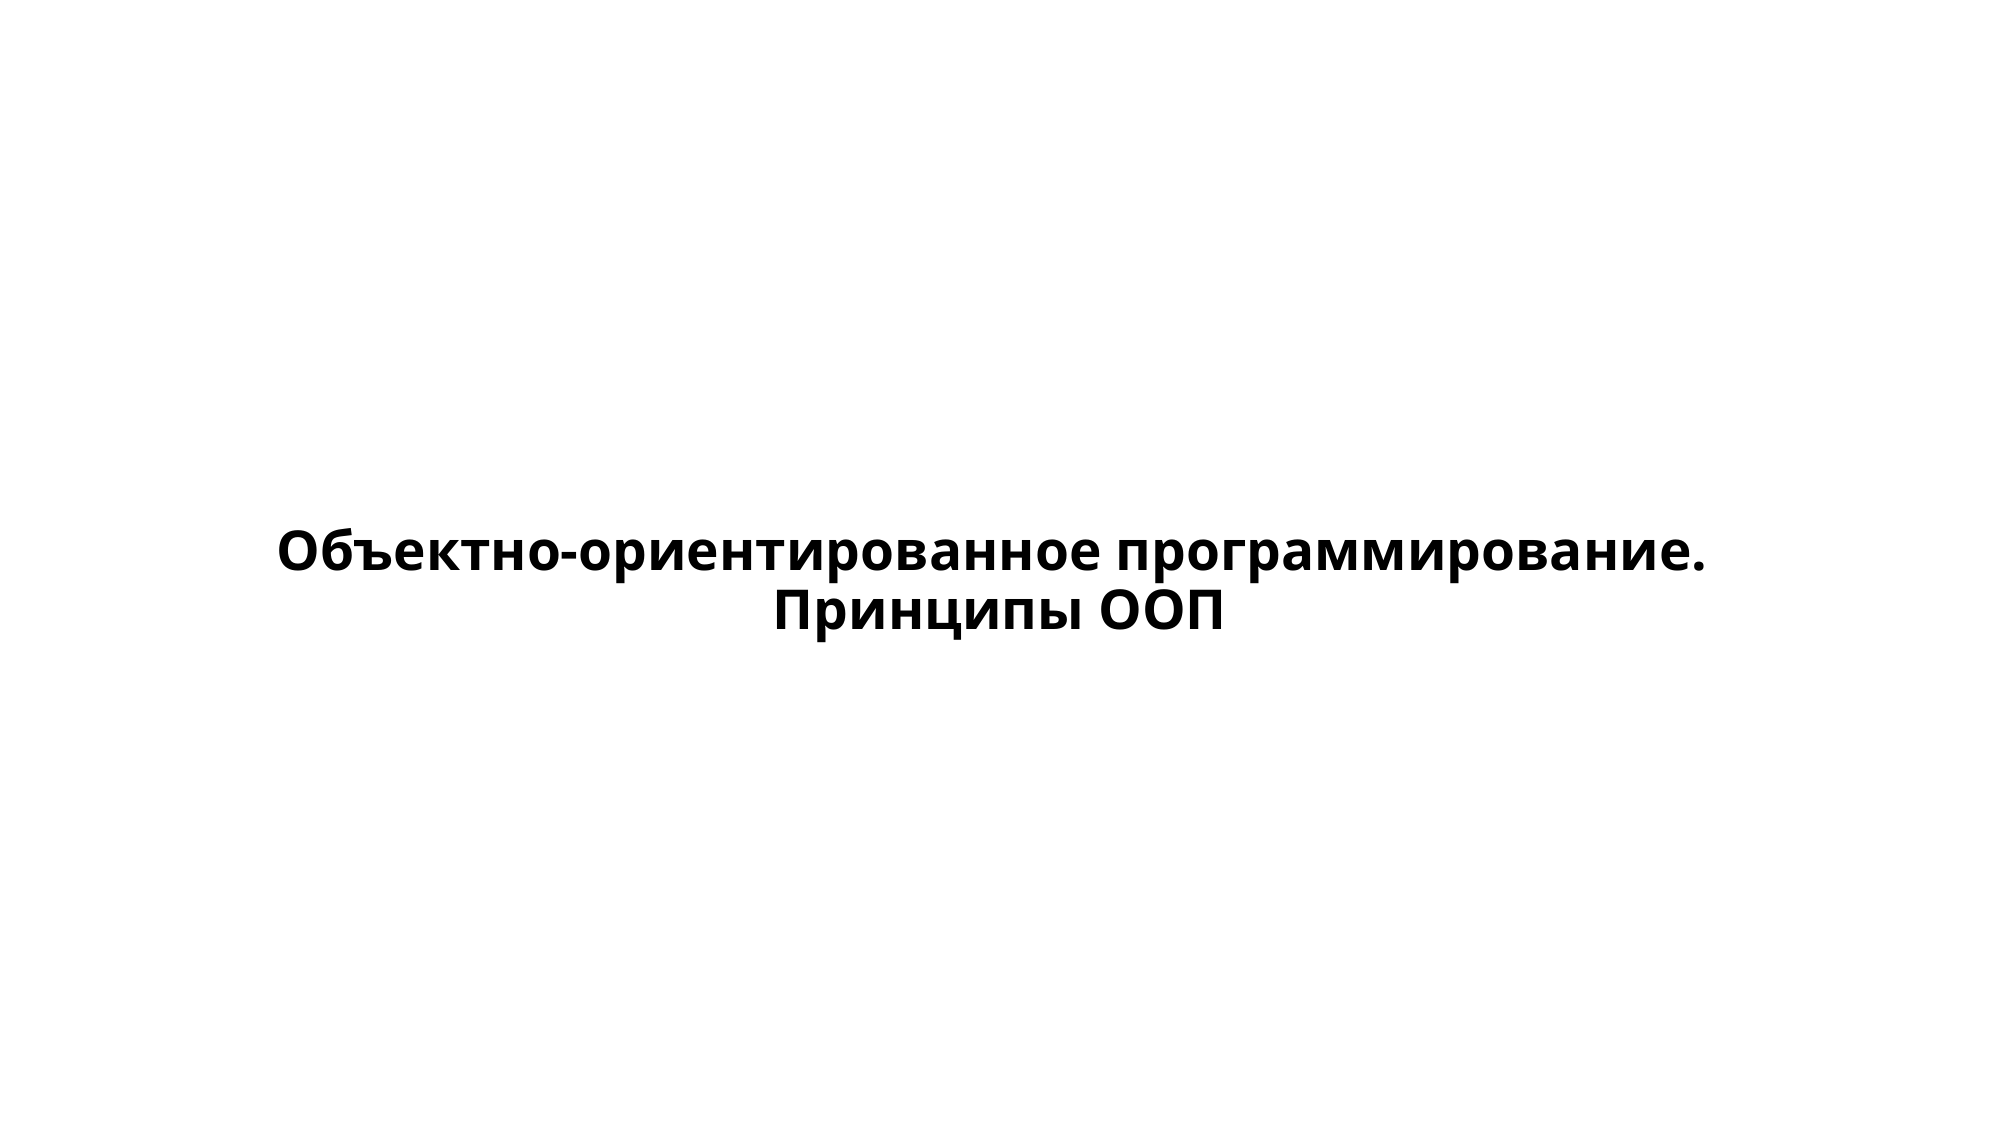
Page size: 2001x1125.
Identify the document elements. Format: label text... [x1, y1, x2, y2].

title Объектно-ориентированное программирование. Принципы ООП [249, 475, 1750, 650]
